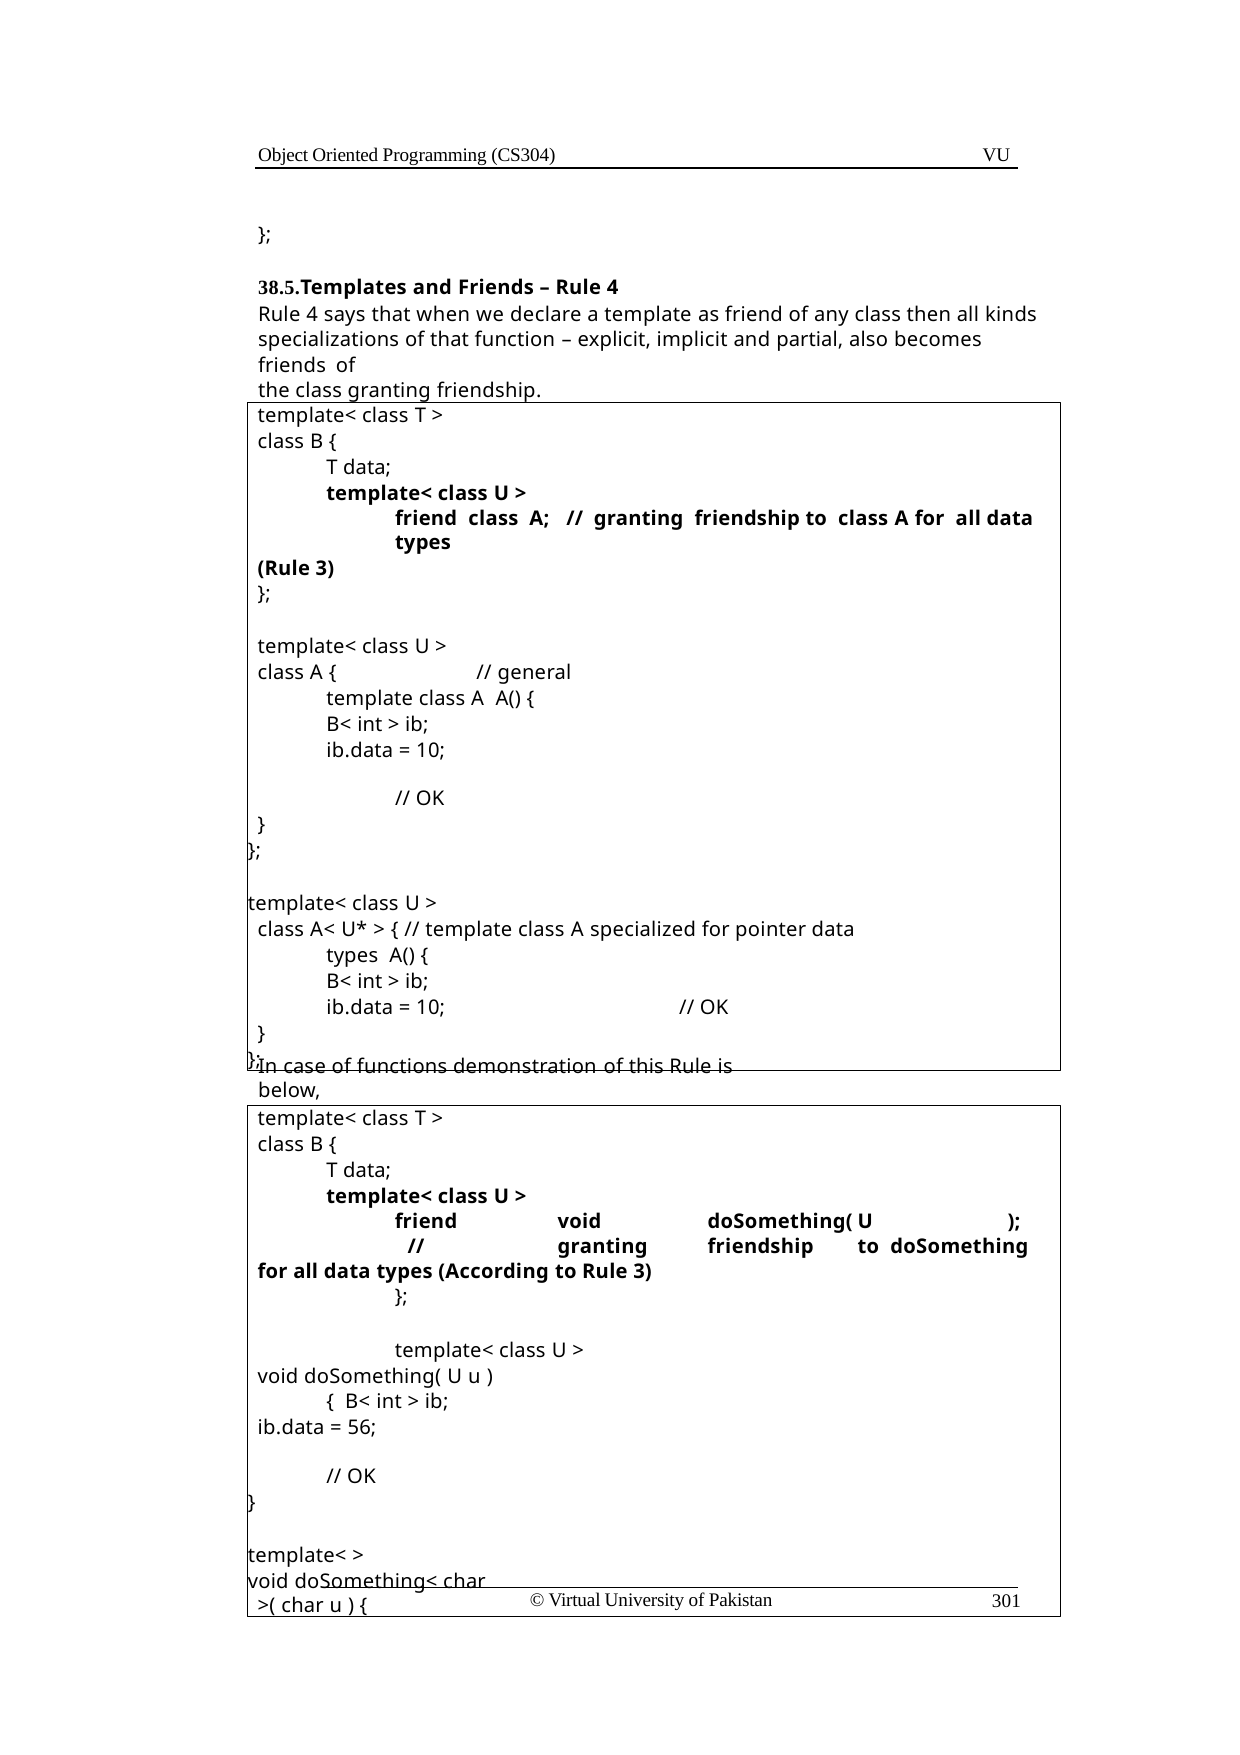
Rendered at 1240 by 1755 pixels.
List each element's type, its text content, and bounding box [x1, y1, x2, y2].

text_box In case of functions demonstration of this Rule is below, [256, 1052, 779, 1102]
text_box VU [980, 141, 1013, 166]
text_box template< class T > class B { T data; template< class U > friend void doSomething( U ); // granting friendship to doSomething for all data types (According to Rule 3) }; template< class U > void doSomething( U u ) { B< int > ib; ib.data = 56; // OK } template< > void doSomething< char >( char u ) { [247, 1105, 1061, 1617]
text_box template< class T > class B { T data; template< class U > friend class A; // granting friendship to class A for all data types (Rule 3) }; template< class U > class A { // general template class A A() { B< int > ib; ib.data = 10; // OK } }; template< class U > class A< U* > { // template class A specialized for pointer data types A() { B< int > ib; ib.data = 10; // OK } }; [247, 402, 1061, 1071]
text_box Object Oriented Programming (CS304) [256, 141, 561, 166]
text_box }; 38.5.Templates and Friends – Rule 4 Rule 4 says that when we declare a template as friend of any class then all kinds specializations of that function – explicit, implicit and partial, also becomes friends of the class granting friendship. [256, 221, 1052, 402]
